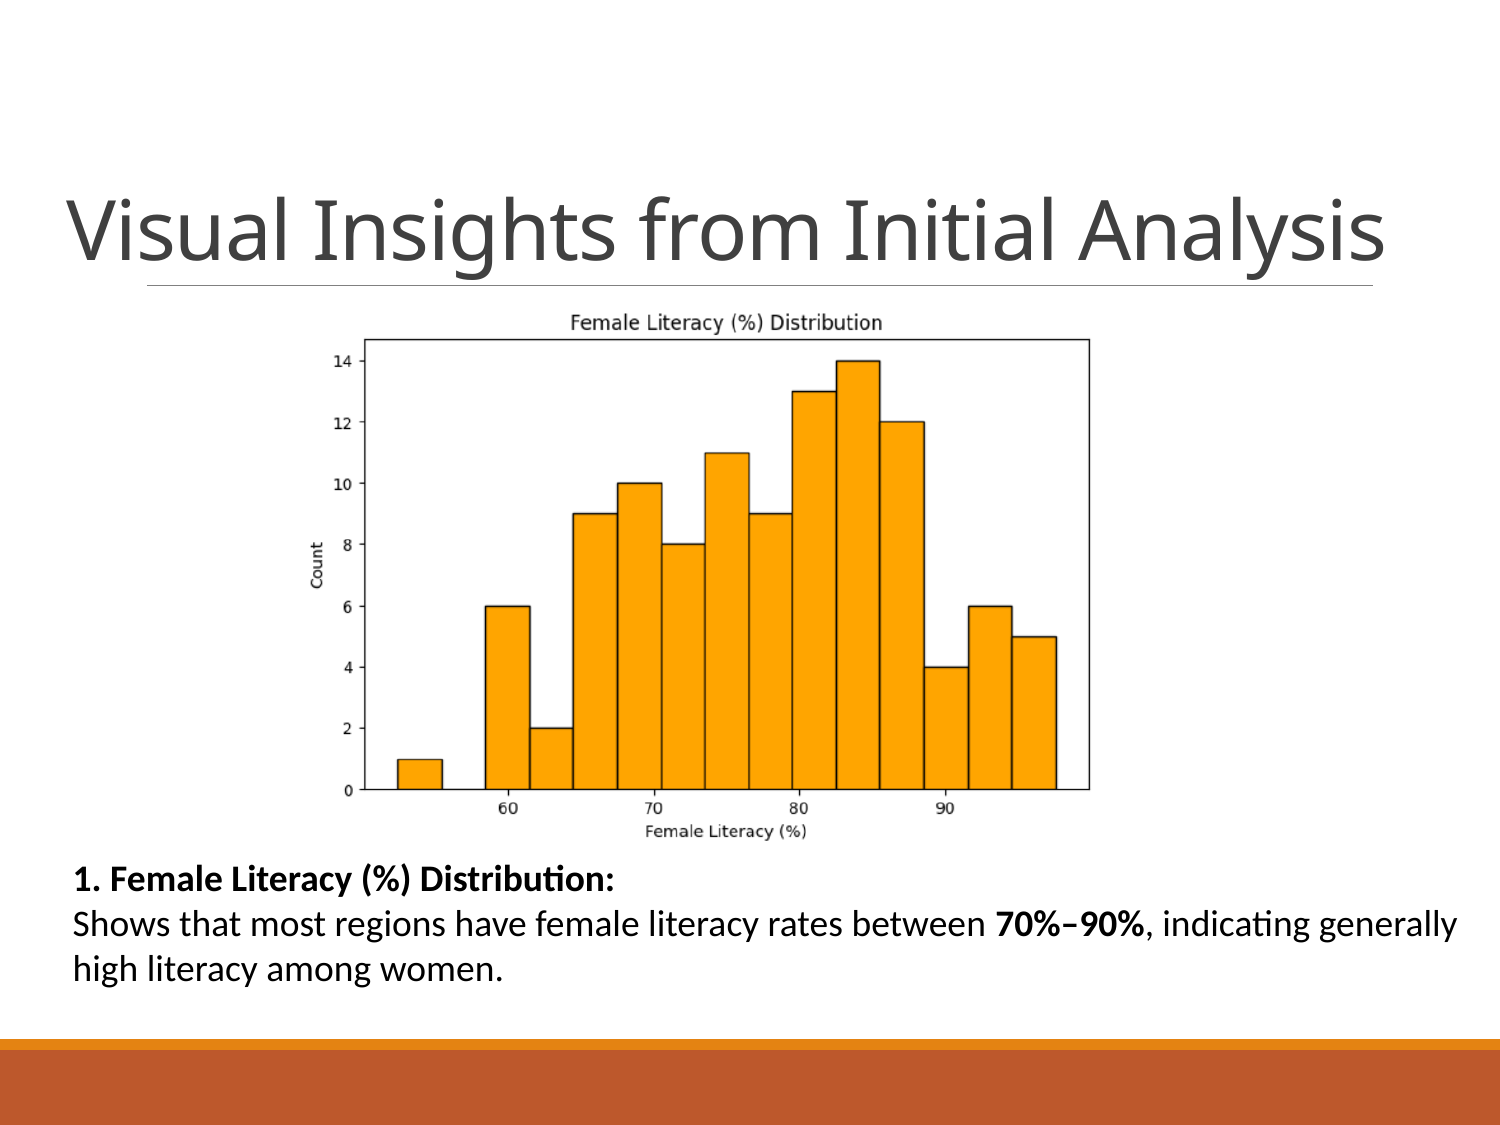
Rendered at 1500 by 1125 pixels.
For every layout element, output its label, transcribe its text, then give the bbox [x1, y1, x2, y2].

picture [290, 305, 1121, 847]
text_box 1. Female Literacy (%) Distribution: Shows that most regions have female literacy rates between 70%–90%, indicating generally high literacy among women. [57, 846, 1473, 996]
title Visual Insights from Initial Analysis [51, 47, 1479, 285]
